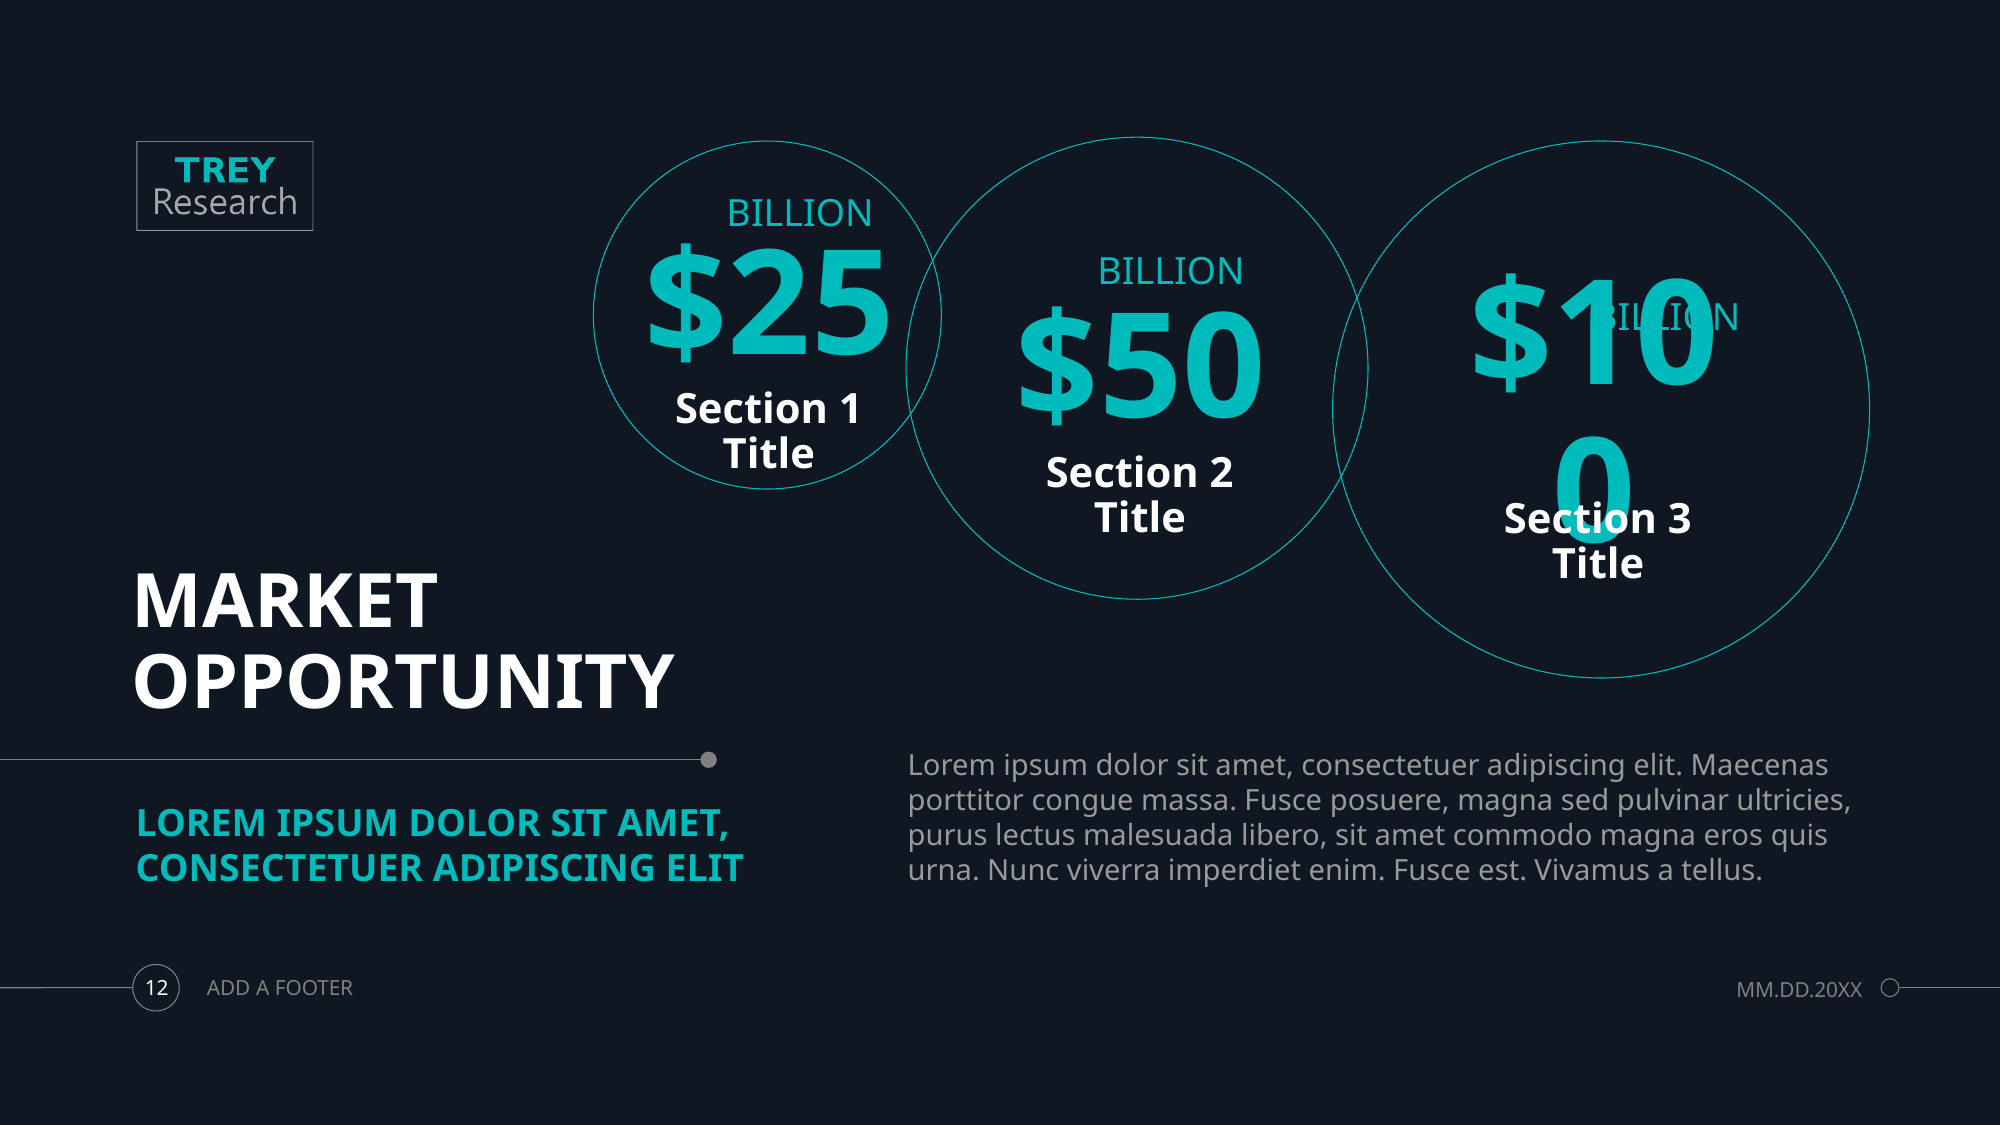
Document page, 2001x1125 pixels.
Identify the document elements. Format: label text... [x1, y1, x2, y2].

list BILLION [1490, 298, 1741, 336]
picture [136, 140, 314, 231]
list Lorem ipsum dolor sit amet, consectetuer adipiscing elit. Maecenas porttitor congue massa. Fusce posuere, magna sed pulvinar ultricies, purus lectus malesuada libero, sit amet commodo magna eros quis urna. Nunc viverra imperdiet enim. Fusce est. Vivamus a tellus. [907, 746, 1869, 945]
slide_number MM.DD.20XX [1643, 964, 1863, 1014]
footer ADD A FOOTER [191, 964, 671, 1014]
list Section 1 Title [644, 387, 894, 489]
list Section 3 Title [1473, 497, 1723, 599]
list $100 [1429, 336, 1760, 497]
list BILLION [995, 252, 1245, 294]
list BILLION [624, 194, 874, 236]
list LOREM IPSUM DOLOR SIT AMET, CONSECTETUER ADIPISCING ELIT [135, 799, 865, 944]
title MARKET OPPORTUNITY [131, 531, 864, 725]
list $25 [631, 226, 908, 388]
slide_number 12 [127, 964, 186, 1014]
list Section 2 Title [1015, 451, 1265, 553]
list $50 [1002, 289, 1279, 451]
